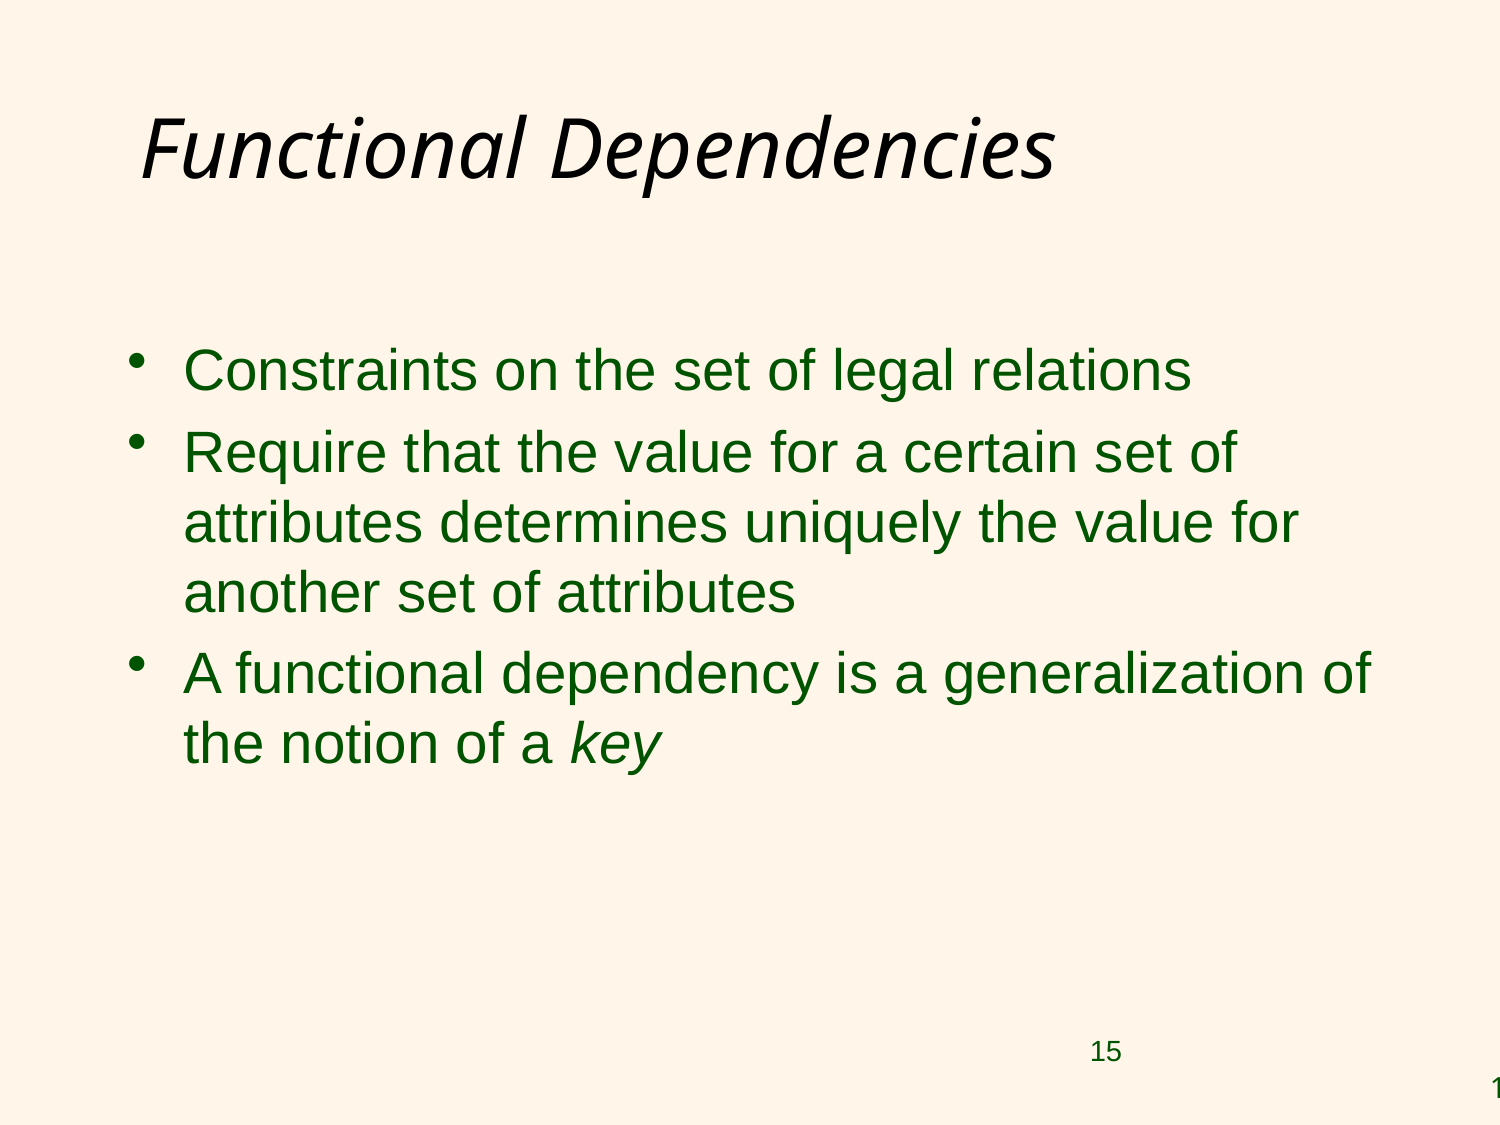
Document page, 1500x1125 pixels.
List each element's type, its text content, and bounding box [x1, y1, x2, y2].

slide_number 15 [1074, 1024, 1425, 1103]
title Functional Dependencies [125, 17, 1465, 273]
text_box Constraints on the set of legal relations Require that the value for a certain set of attributes determines uniquely the value for another set of attributes A functional dependency is a generalization of the notion of a key [112, 324, 1463, 994]
